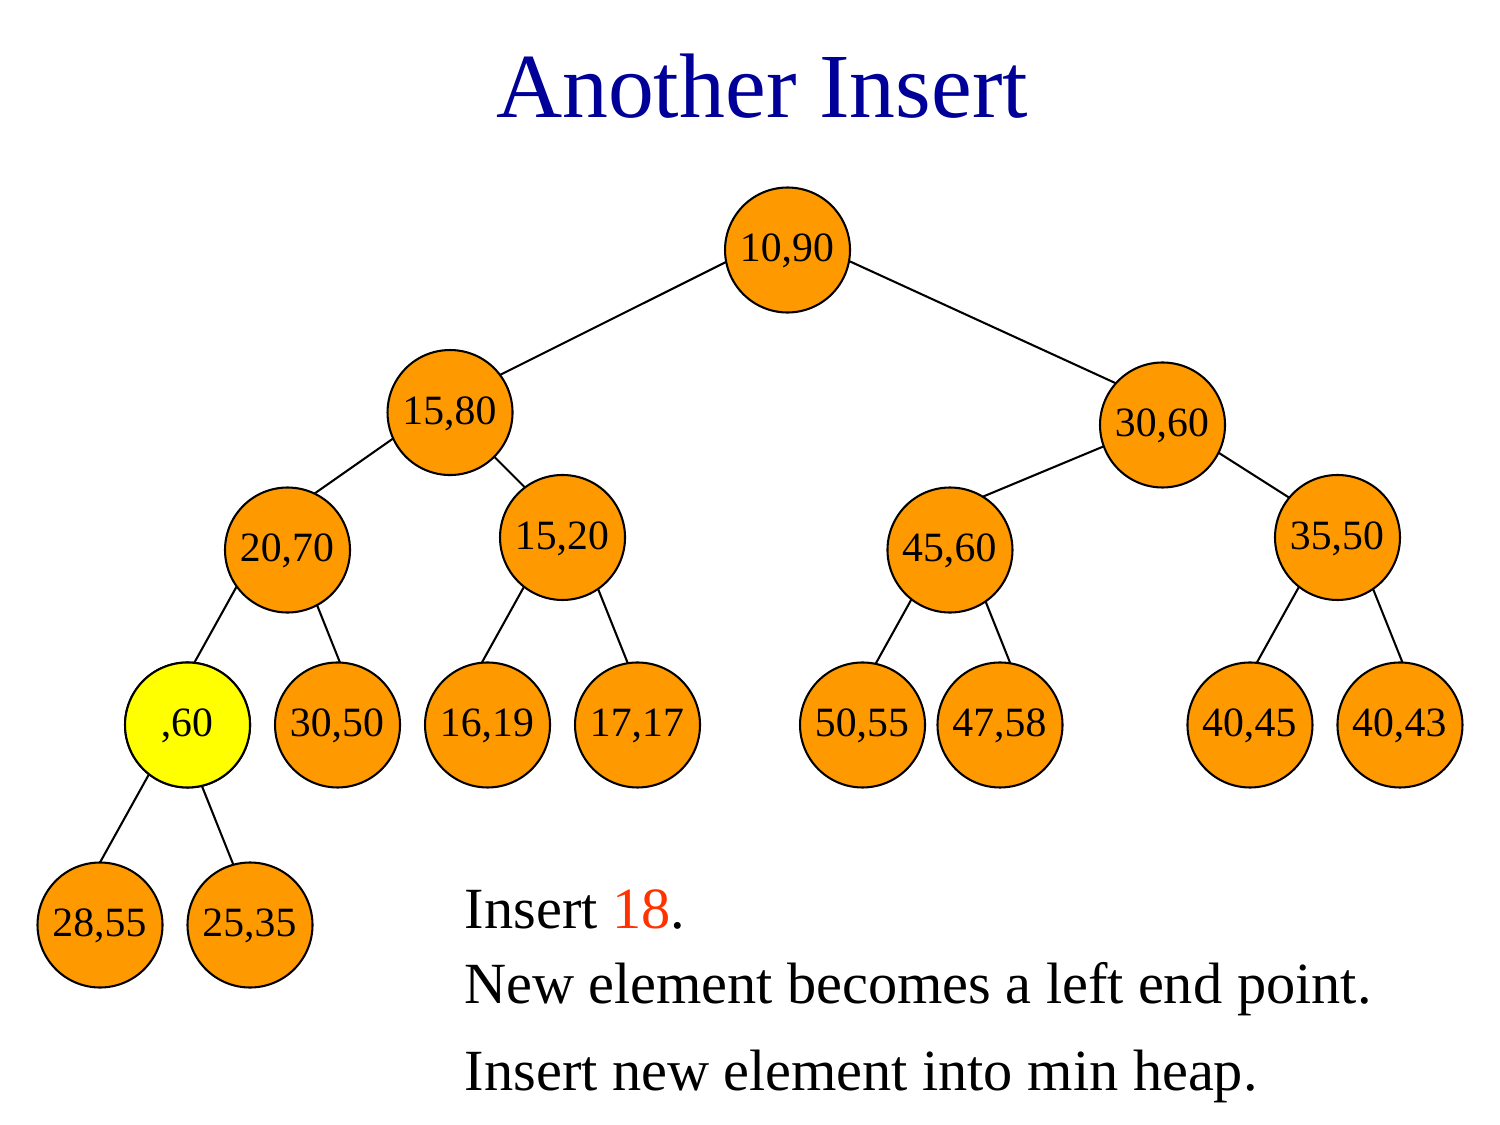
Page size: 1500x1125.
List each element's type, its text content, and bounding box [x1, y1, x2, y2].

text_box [124, 662, 251, 788]
text_box New element becomes a left end point. [449, 997, 1413, 1023]
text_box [37, 187, 1463, 988]
text_box Insert new element into min heap. [449, 1025, 1413, 1110]
title Another Insert [125, 0, 1400, 163]
